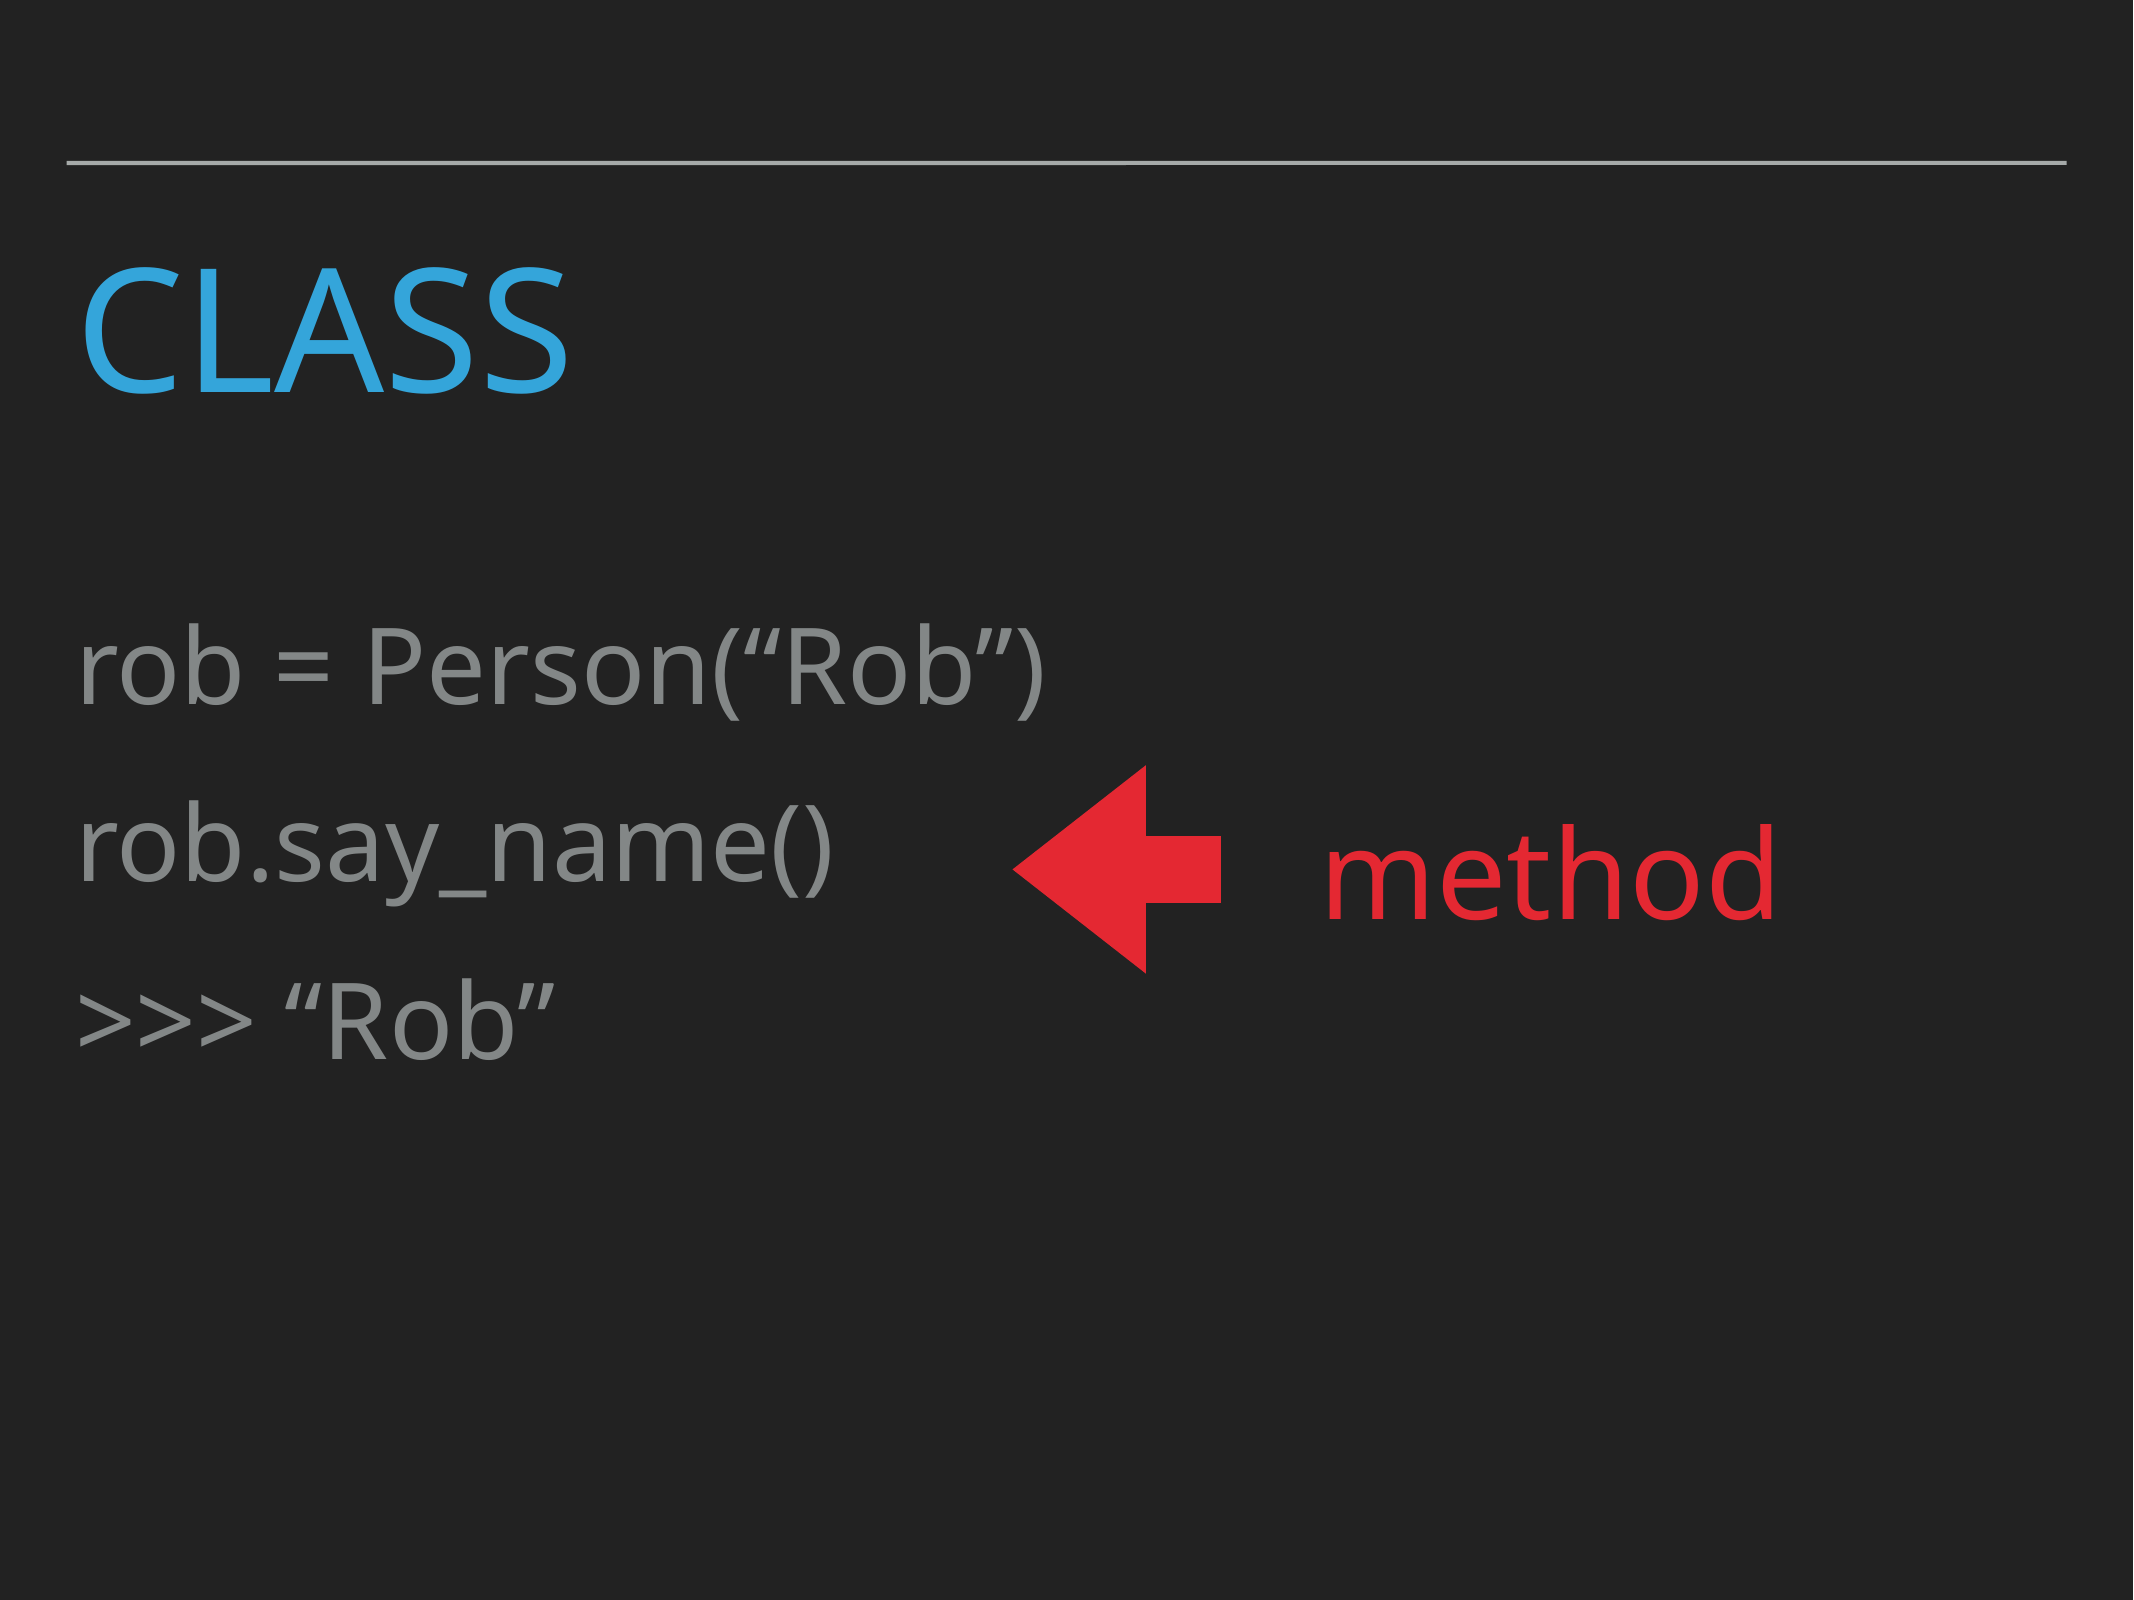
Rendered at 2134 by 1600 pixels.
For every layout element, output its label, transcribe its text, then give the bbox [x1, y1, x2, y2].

text_box rob = Person(“Rob”) rob.say_name() >>> “Rob” [66, 589, 2067, 1600]
text_box method [1311, 786, 1791, 953]
title Class [66, 251, 2068, 445]
text_box [1012, 765, 1221, 974]
